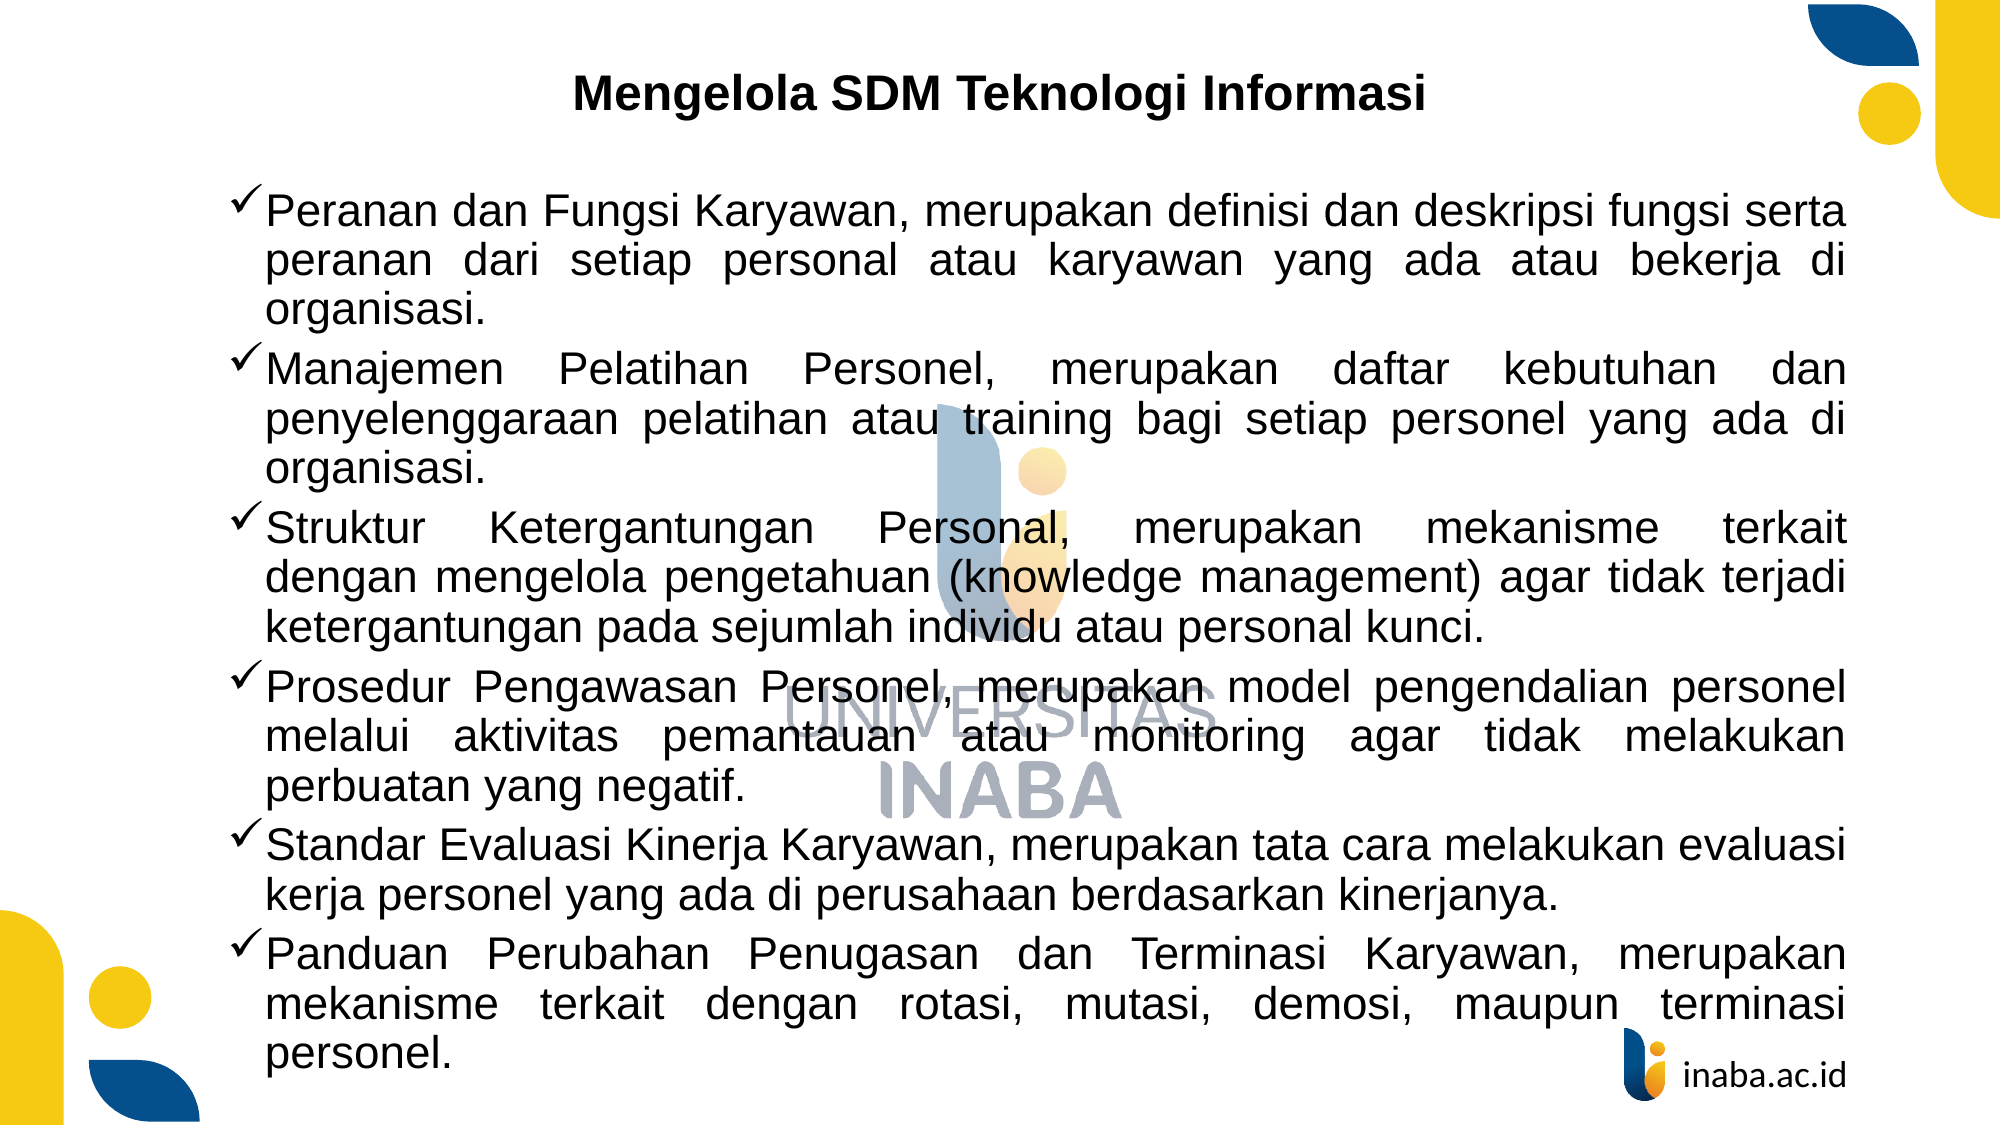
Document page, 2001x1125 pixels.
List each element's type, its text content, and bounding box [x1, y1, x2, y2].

picture [1624, 1028, 1665, 1101]
list Peranan dan Fungsi Karyawan, merupakan definisi dan deskripsi fungsi serta peranan dari setiap personal atau karyawan yang ada atau bekerja di organisasi. Manajemen Pelatihan Personel, merupakan daftar kebutuhan dan penyelenggaraan pelatihan atau training bagi setiap personel yang ada di organisasi. Struktur Ketergantungan Personal, merupakan mekanisme terkait dengan mengelola pengetahuan (knowledge management) agar tidak terjadi ketergantungan pada sejumlah individu atau personal kunci. Prosedur Pengawasan Personel, merupakan model pengendalian personel melalui aktivitas pemantauan atau monitoring agar tidak melakukan perbuatan yang negatif. Standar Evaluasi Kinerja Karyawan, merupakan tata cara melakukan evaluasi kerja personel yang ada di perusahaan berdasarkan kinerjanya. Panduan Perubahan Penugasan dan Terminasi Karyawan, merupakan mekanisme terkait dengan rotasi, mutasi, demosi, maupun terminasi personel. [137, 179, 1863, 1017]
title Mengelola SDM Teknologi Informasi [137, 42, 1863, 146]
